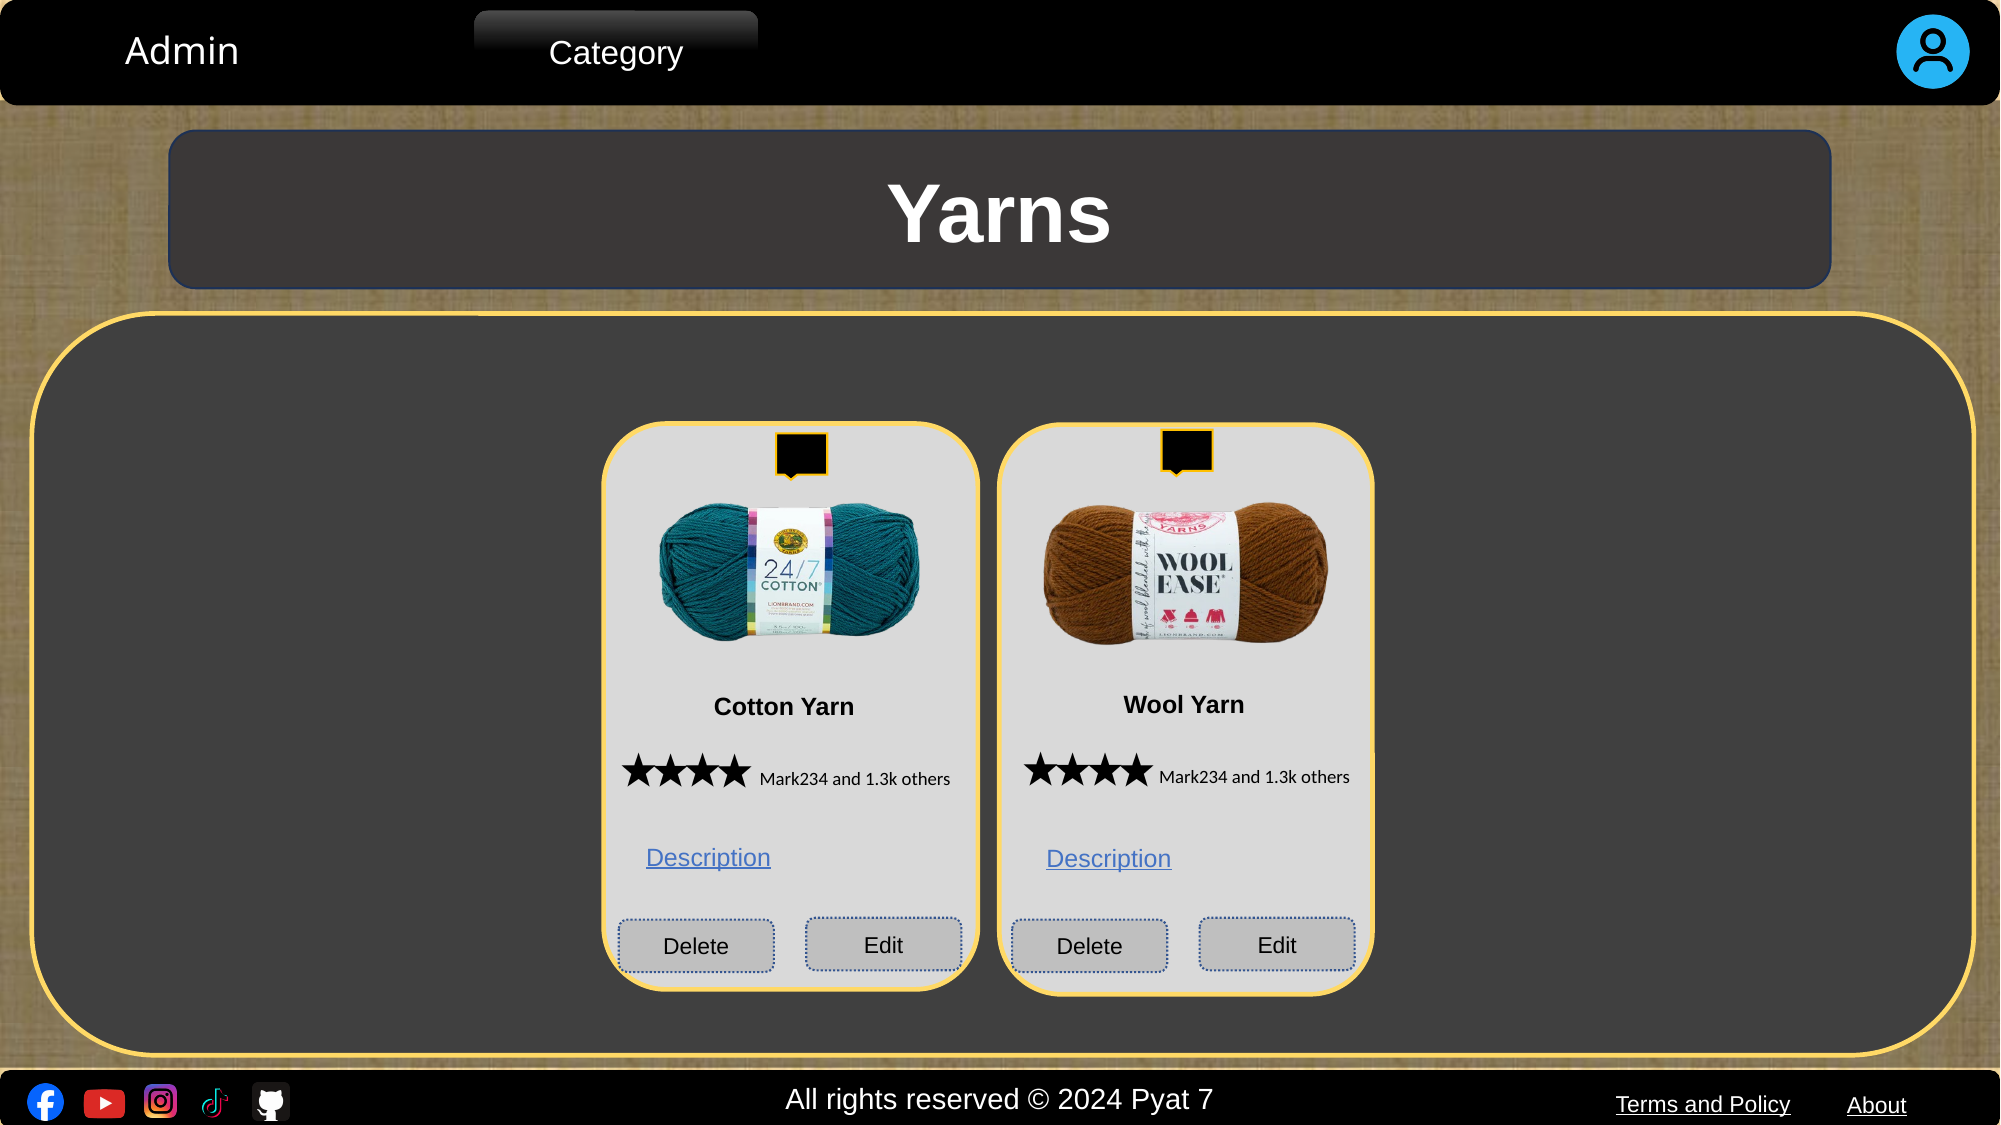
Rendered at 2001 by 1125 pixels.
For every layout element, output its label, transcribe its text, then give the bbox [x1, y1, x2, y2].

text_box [596, 423, 978, 990]
text_box Yarns [168, 129, 1832, 290]
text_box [996, 424, 1373, 995]
picture [0, 0, 2001, 1125]
text_box [30, 312, 1975, 1057]
text_box [0, 106, 2000, 1069]
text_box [0, 0, 2000, 106]
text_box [0, 1070, 2000, 1125]
